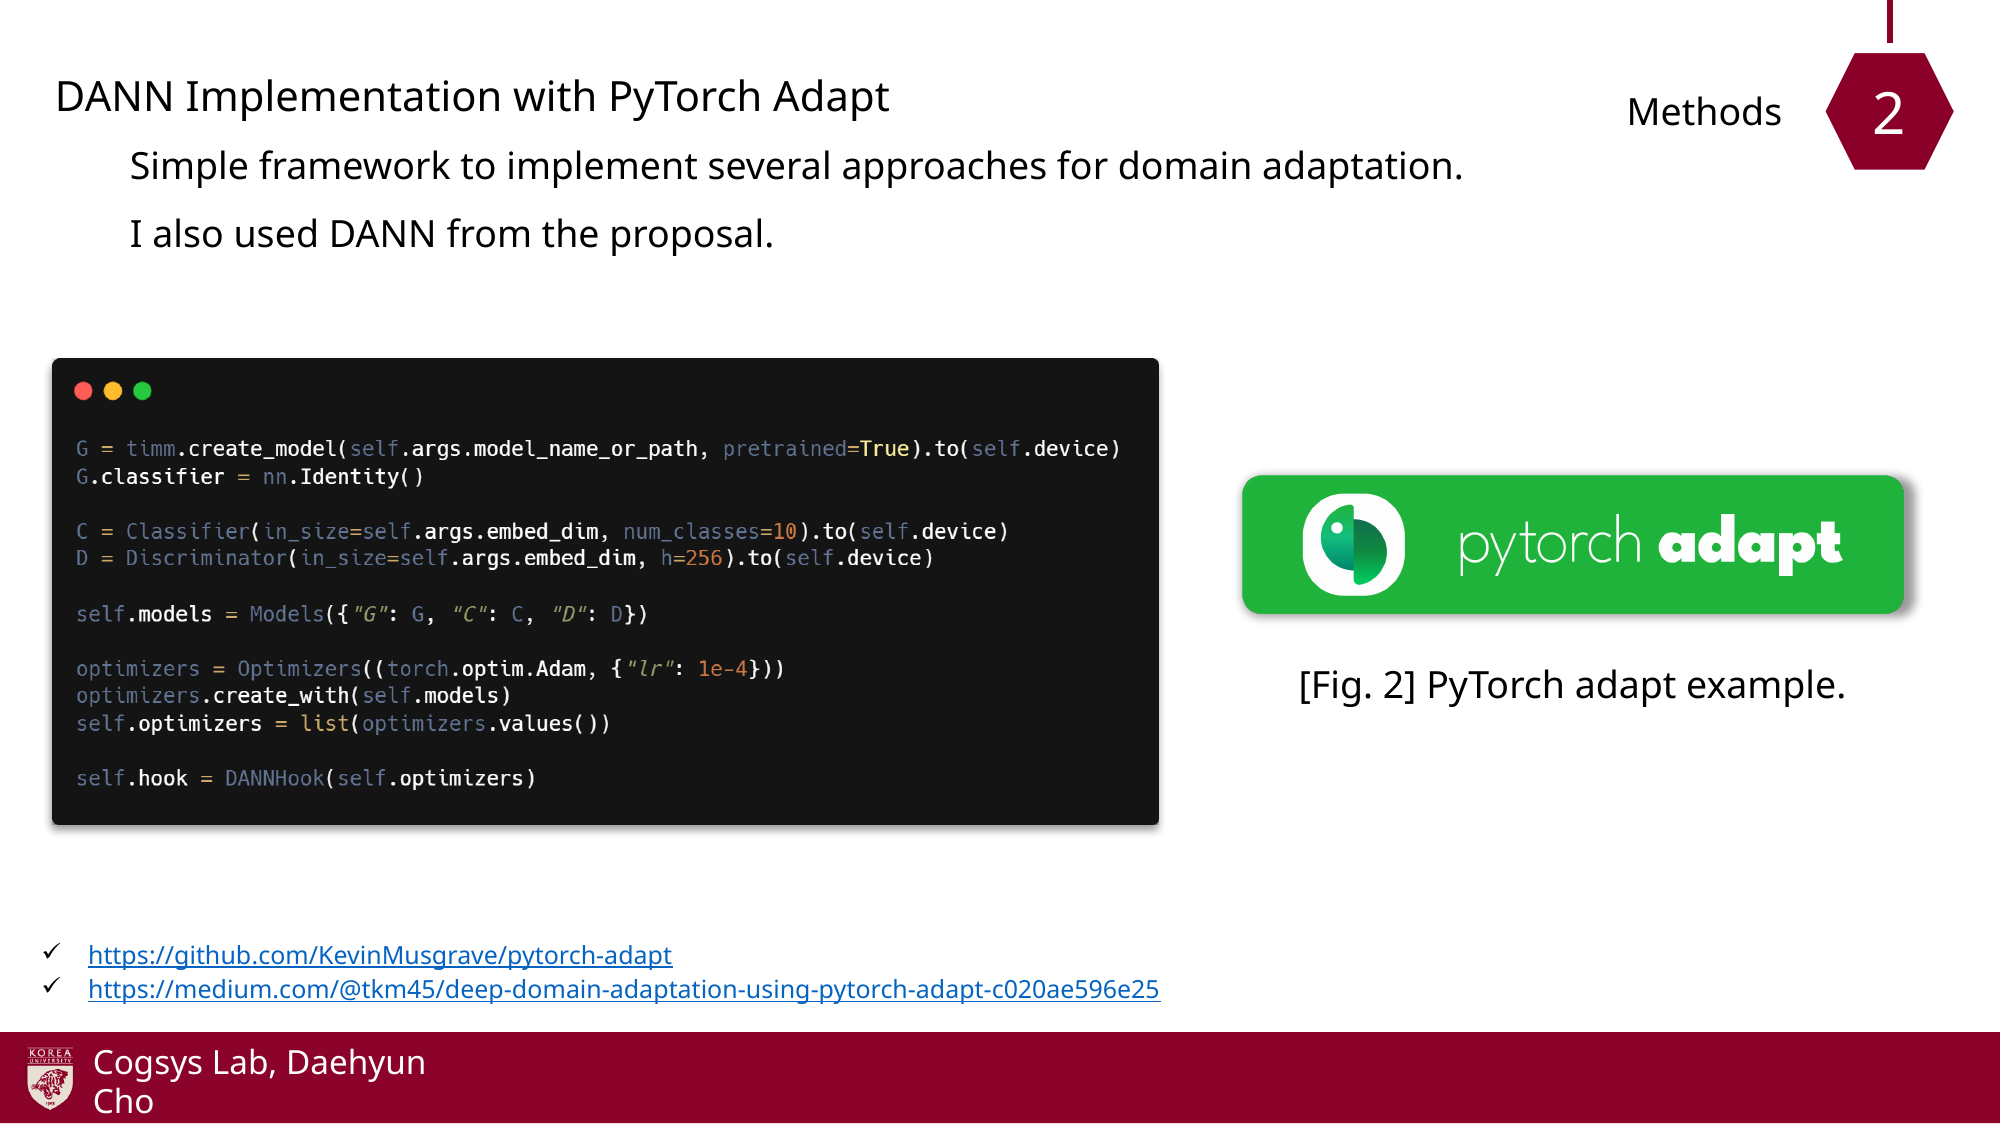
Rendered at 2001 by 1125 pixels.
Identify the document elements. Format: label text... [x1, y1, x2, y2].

text_box [506, 1031, 2000, 1124]
text_box https://github.com/KevinMusgrave/pytorch-adapt https://medium.com/@tkm45/deep-domain-adaptation-using-pytorch-adapt-c020ae596e25 [26, 932, 1185, 1045]
picture [21, 1038, 79, 1117]
text_box 2 [1812, 41, 1967, 182]
text_box Cogsys Lab, Daehyun Cho [78, 1045, 506, 1125]
text_box Methods [1207, 81, 1798, 141]
text_box [0, 1031, 78, 1124]
text_box [Fig. 2] PyTorch adapt example. [1242, 653, 1904, 714]
picture [51, 358, 1159, 825]
picture [1242, 475, 1904, 614]
text_box DANN Implementation with PyTorch Adapt Simple framework to implement several approaches for domain adaptation. I also used DANN from the proposal. [40, 37, 1868, 263]
